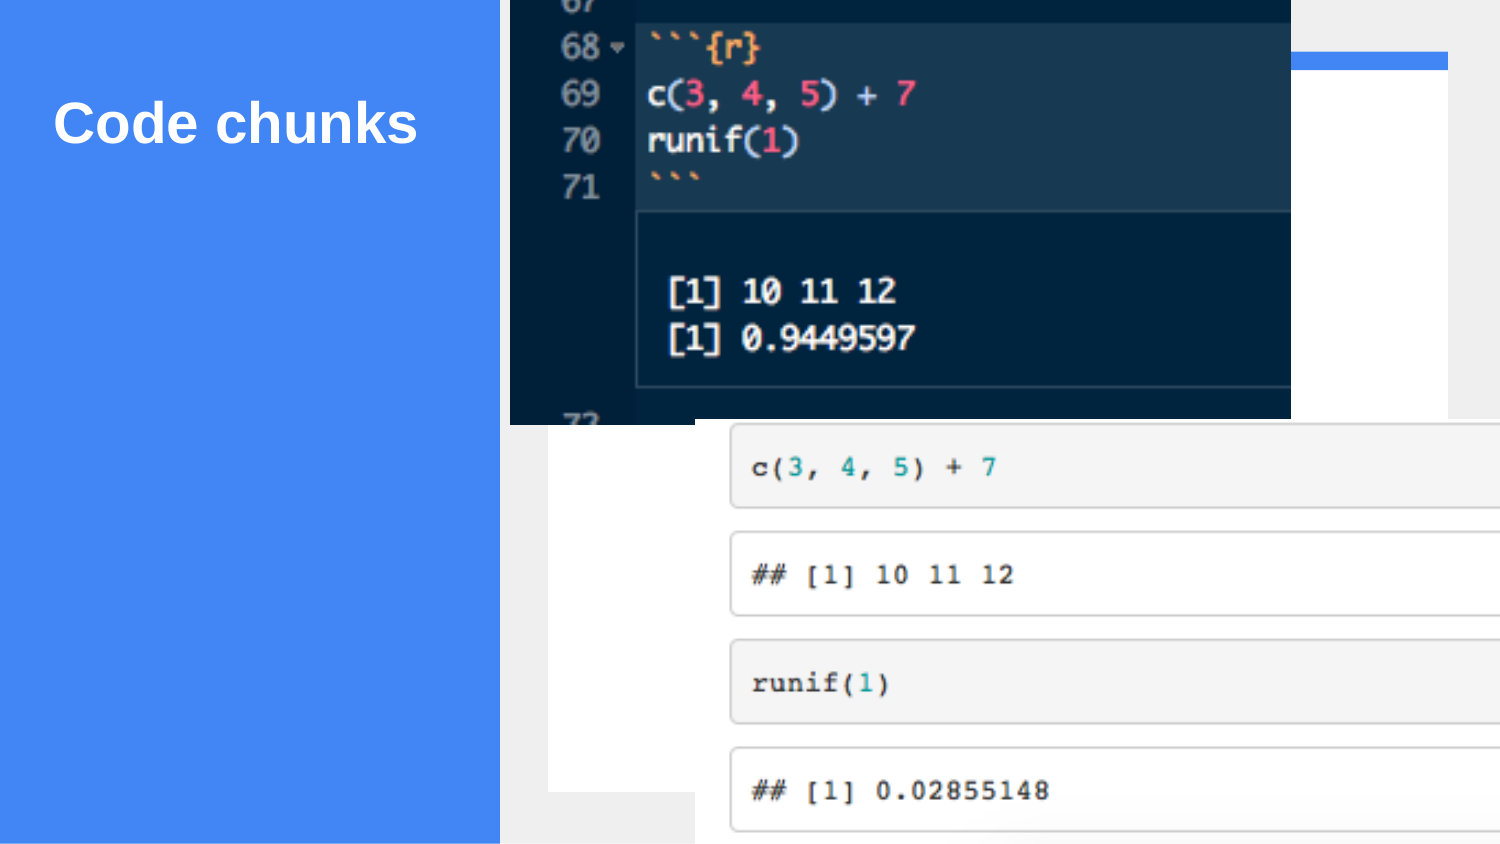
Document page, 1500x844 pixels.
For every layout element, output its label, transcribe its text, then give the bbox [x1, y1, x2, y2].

picture [510, 0, 1500, 844]
title Code chunks [38, 70, 443, 792]
